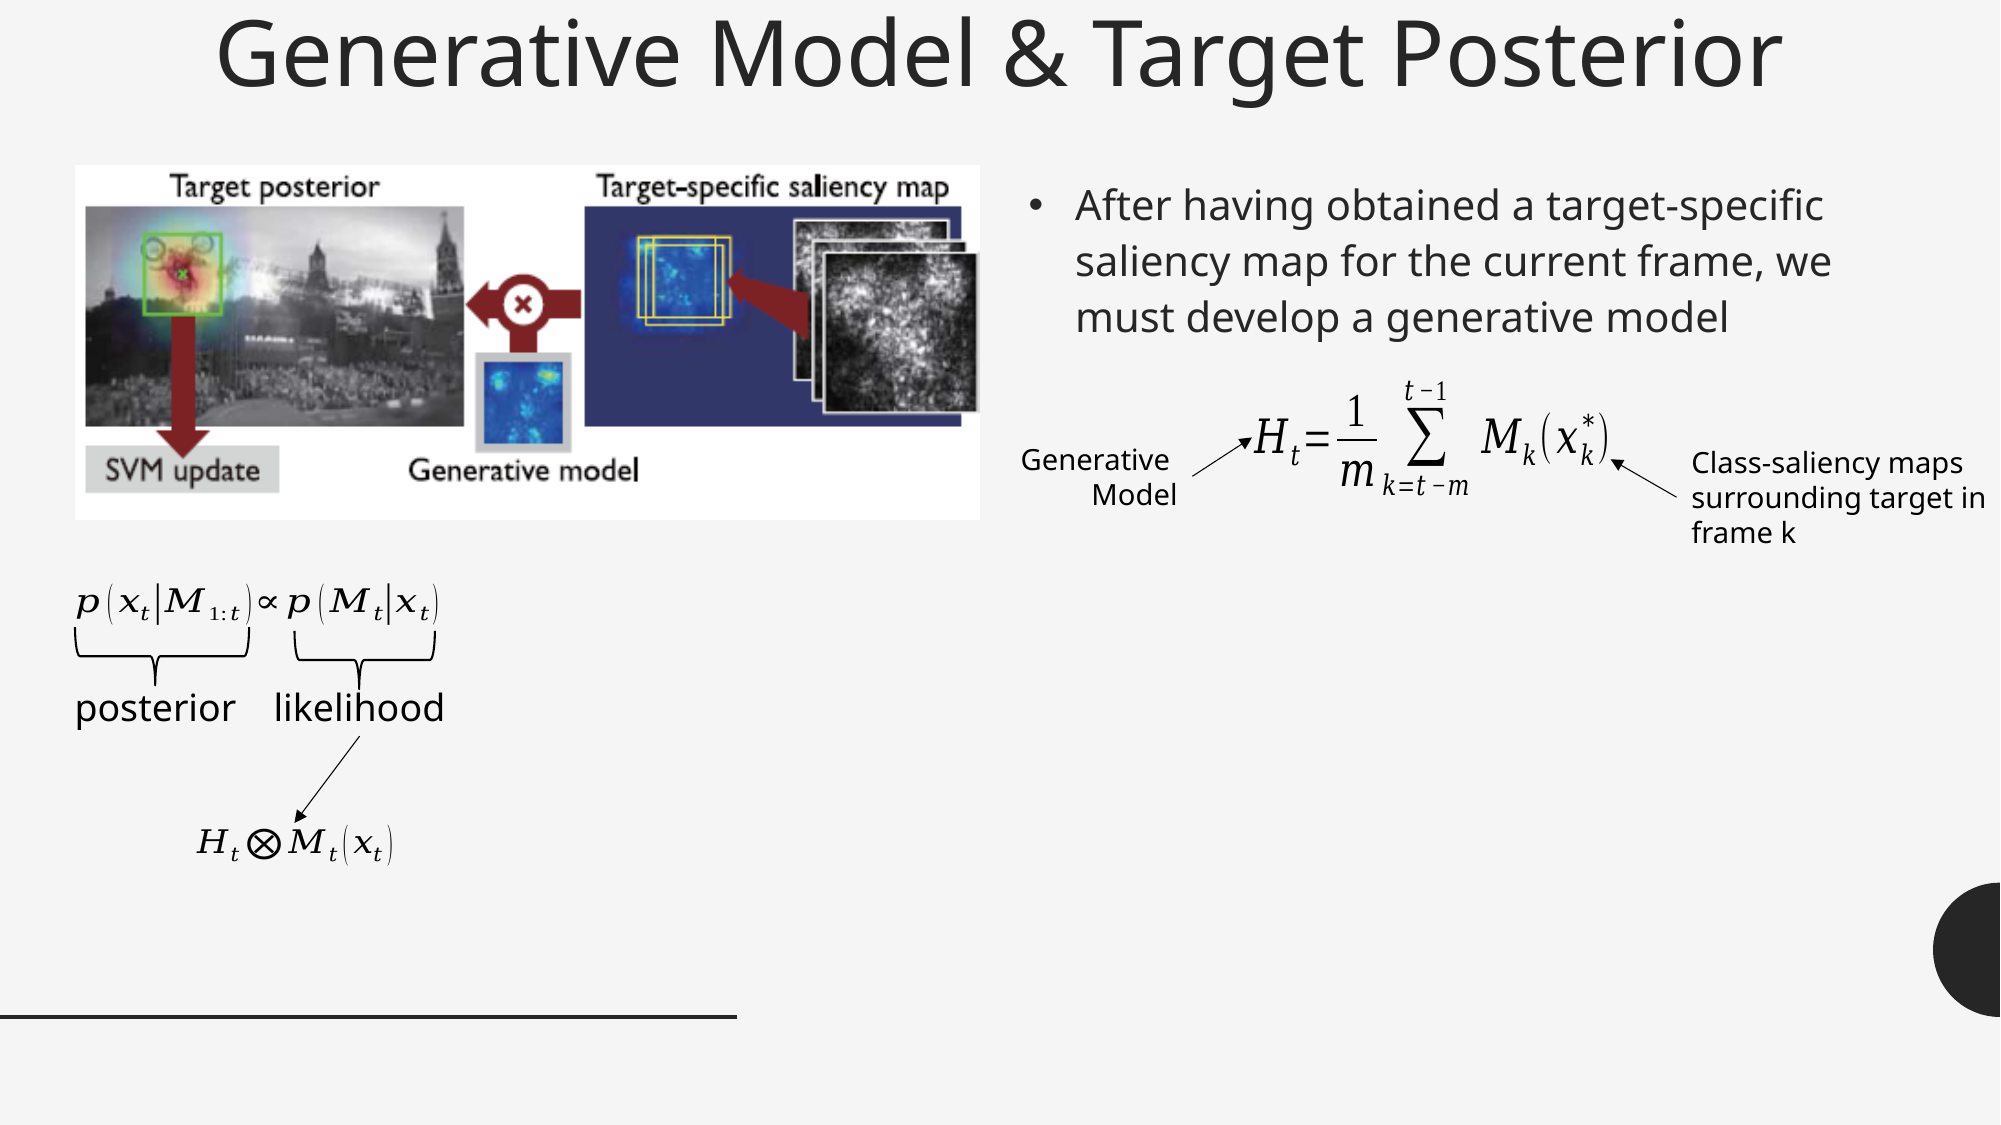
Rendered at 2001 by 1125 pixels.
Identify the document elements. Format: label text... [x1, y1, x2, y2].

text_box Generative Model [1005, 433, 1193, 519]
text_box posterior [59, 676, 252, 737]
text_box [294, 736, 360, 823]
text_box likelihood [258, 676, 461, 737]
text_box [1184, 437, 1253, 477]
title Generative Model & Target Posterior [0, 0, 2000, 145]
text_box Class-saliency maps surrounding target in frame k [1676, 437, 2000, 558]
text_box [293, 630, 436, 676]
picture [74, 165, 980, 520]
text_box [1610, 459, 1696, 498]
list After having obtained a target-specific saliency map for the current frame, we must develop a generative model [1013, 165, 1875, 520]
text_box [74, 627, 250, 676]
